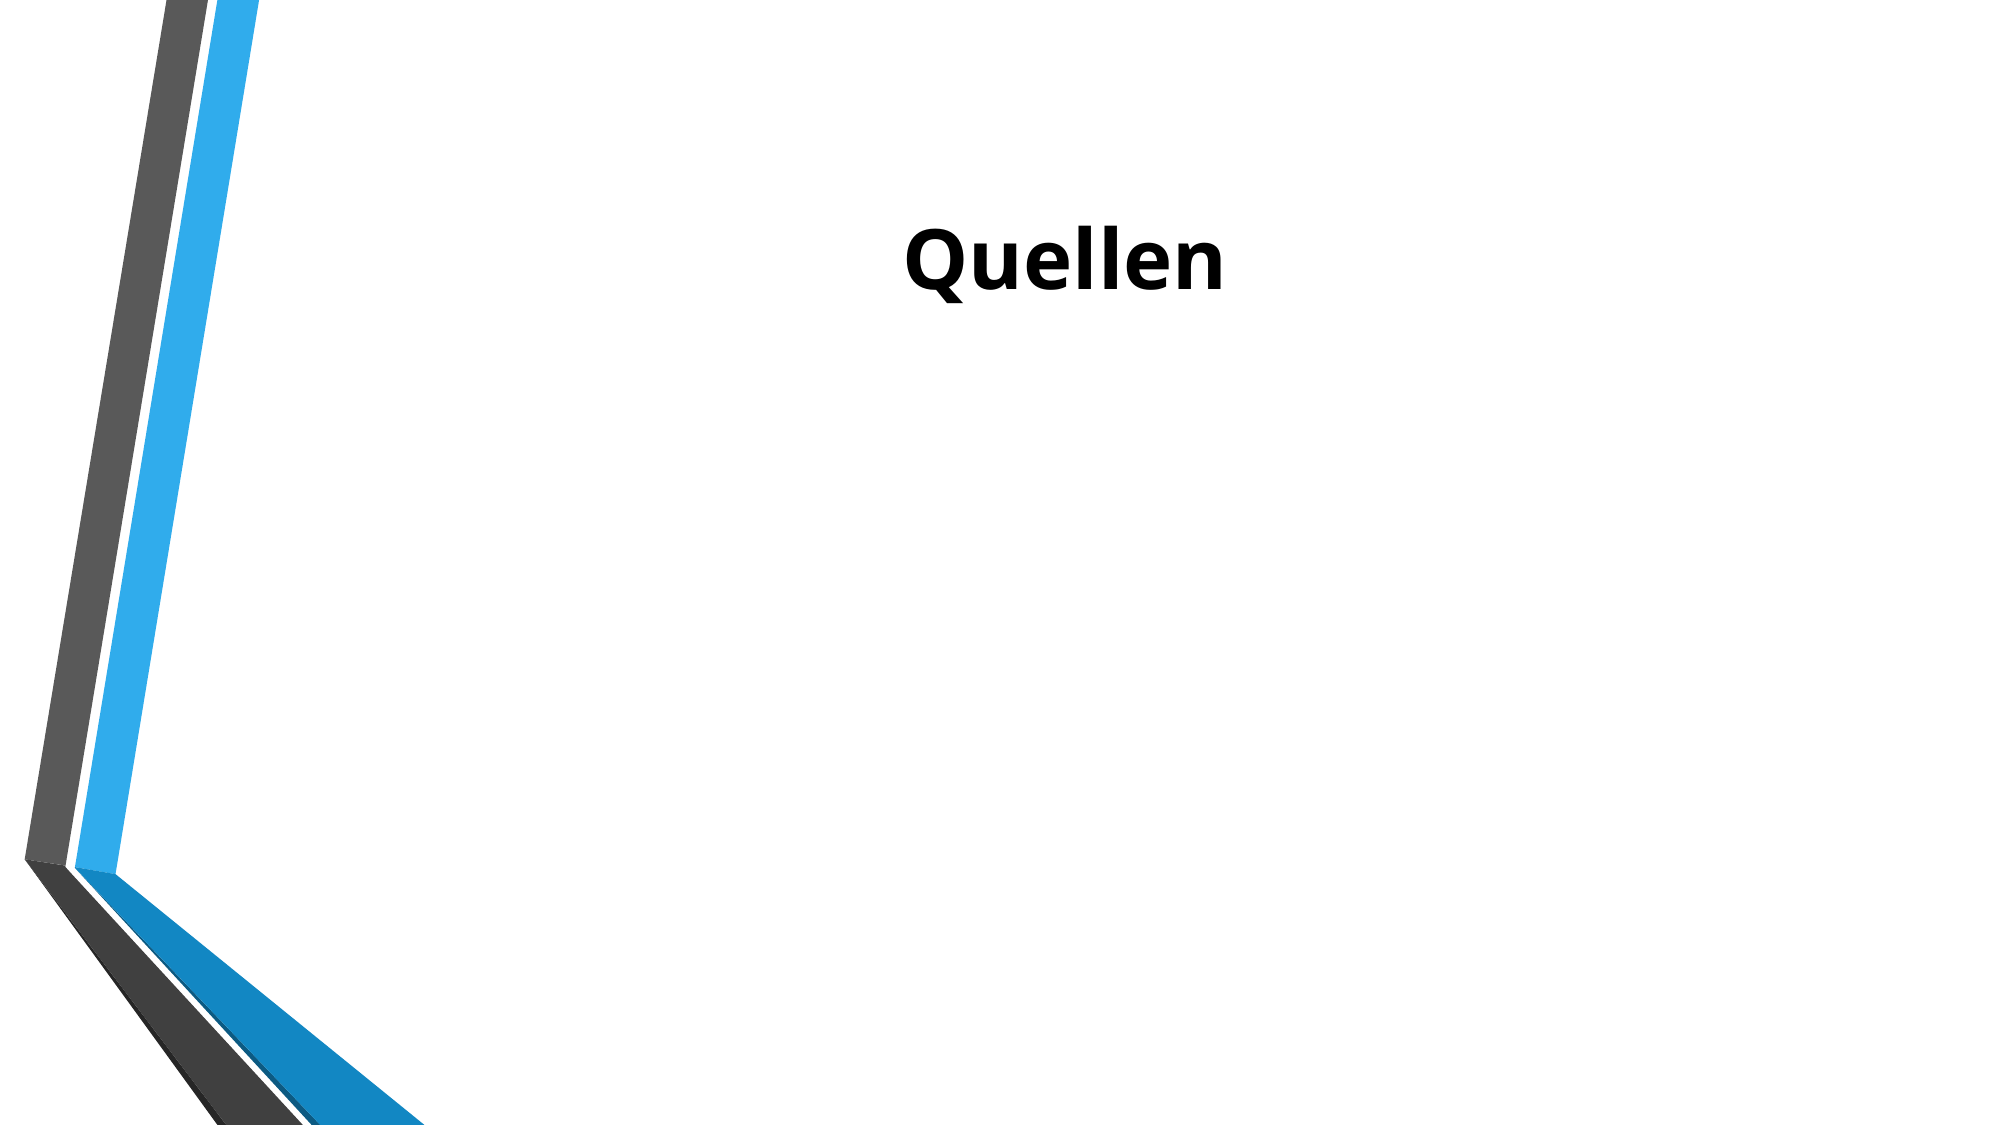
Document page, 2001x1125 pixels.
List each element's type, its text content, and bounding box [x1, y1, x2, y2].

title Quellen [243, 112, 1887, 400]
